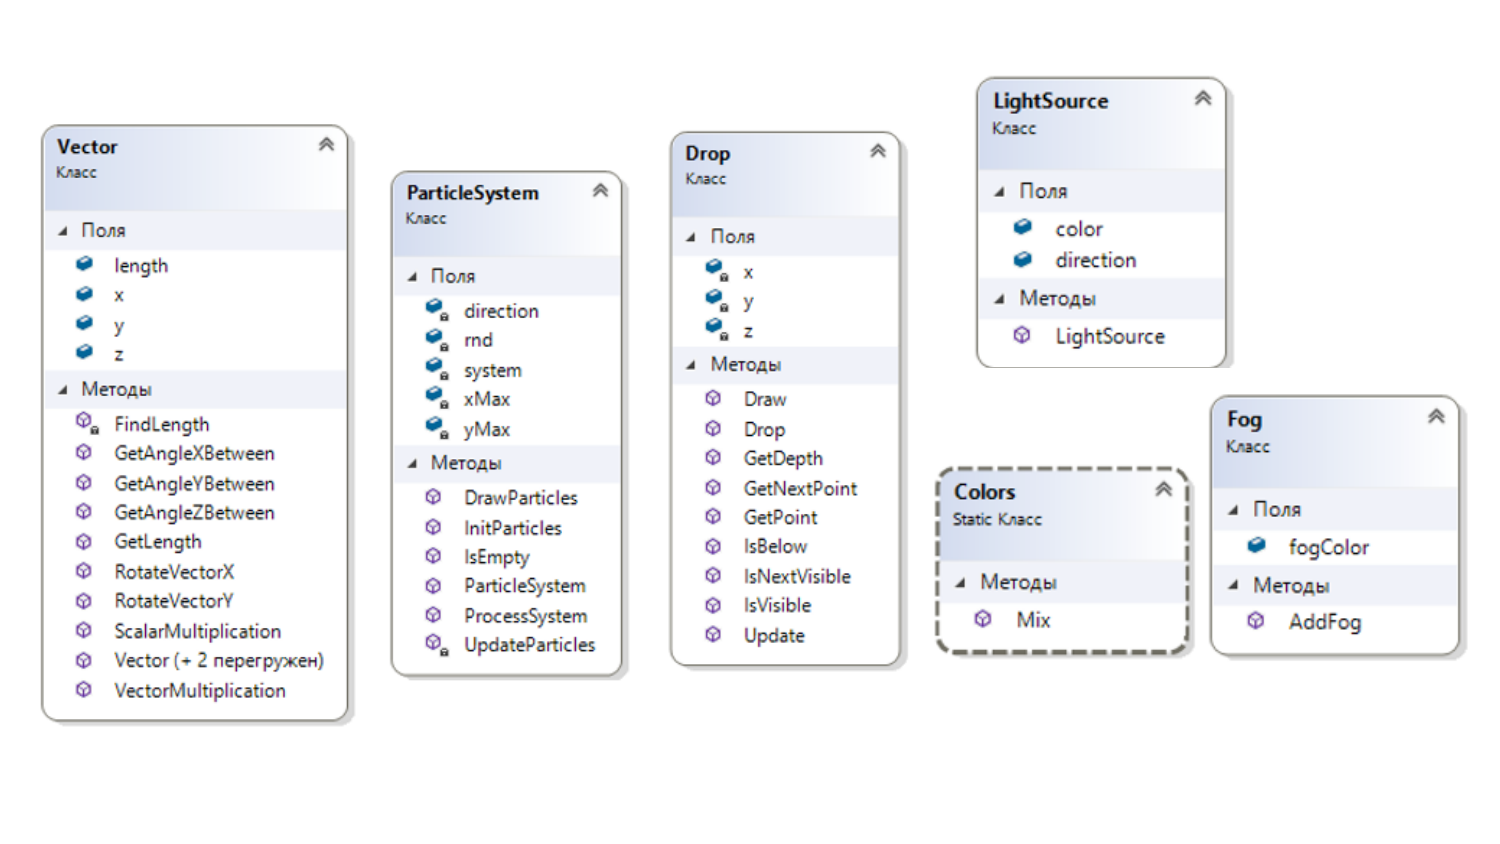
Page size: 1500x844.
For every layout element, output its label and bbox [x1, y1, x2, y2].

picture [31, 70, 1485, 731]
